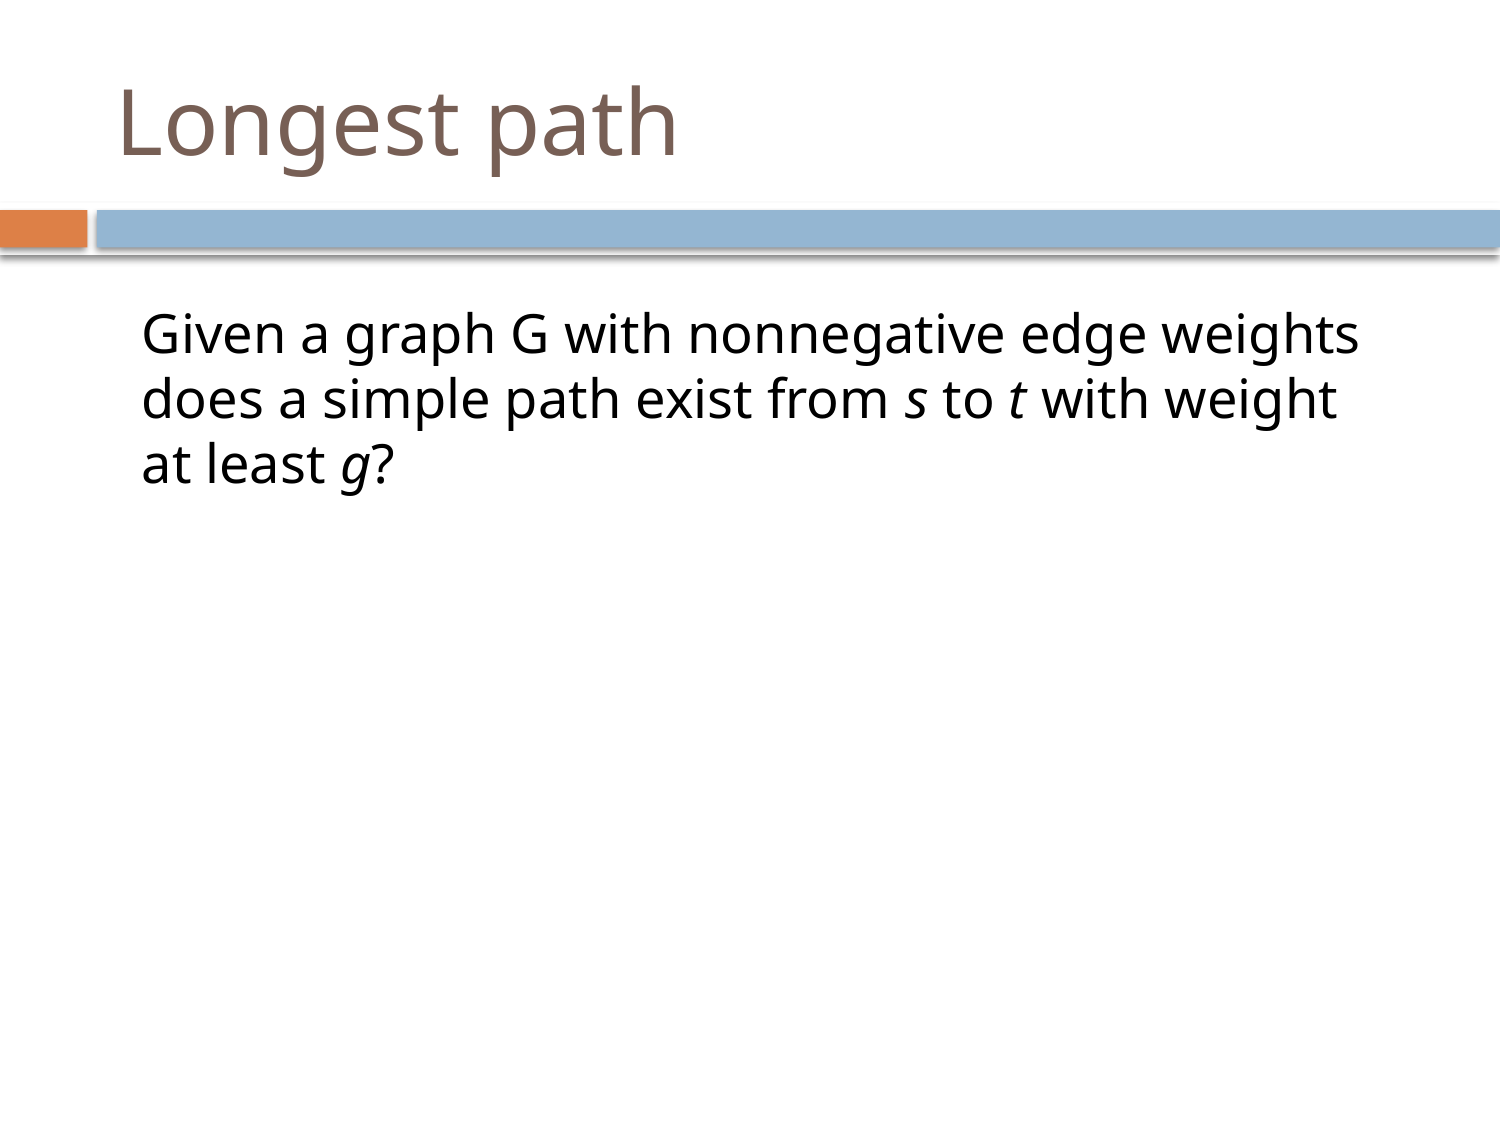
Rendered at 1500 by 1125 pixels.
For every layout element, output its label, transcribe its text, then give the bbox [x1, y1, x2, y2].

list Given a graph G with nonnegative edge weights does a simple path exist from s to t with weight at least g? [66, 291, 1405, 1116]
title Longest path [100, 37, 1438, 200]
